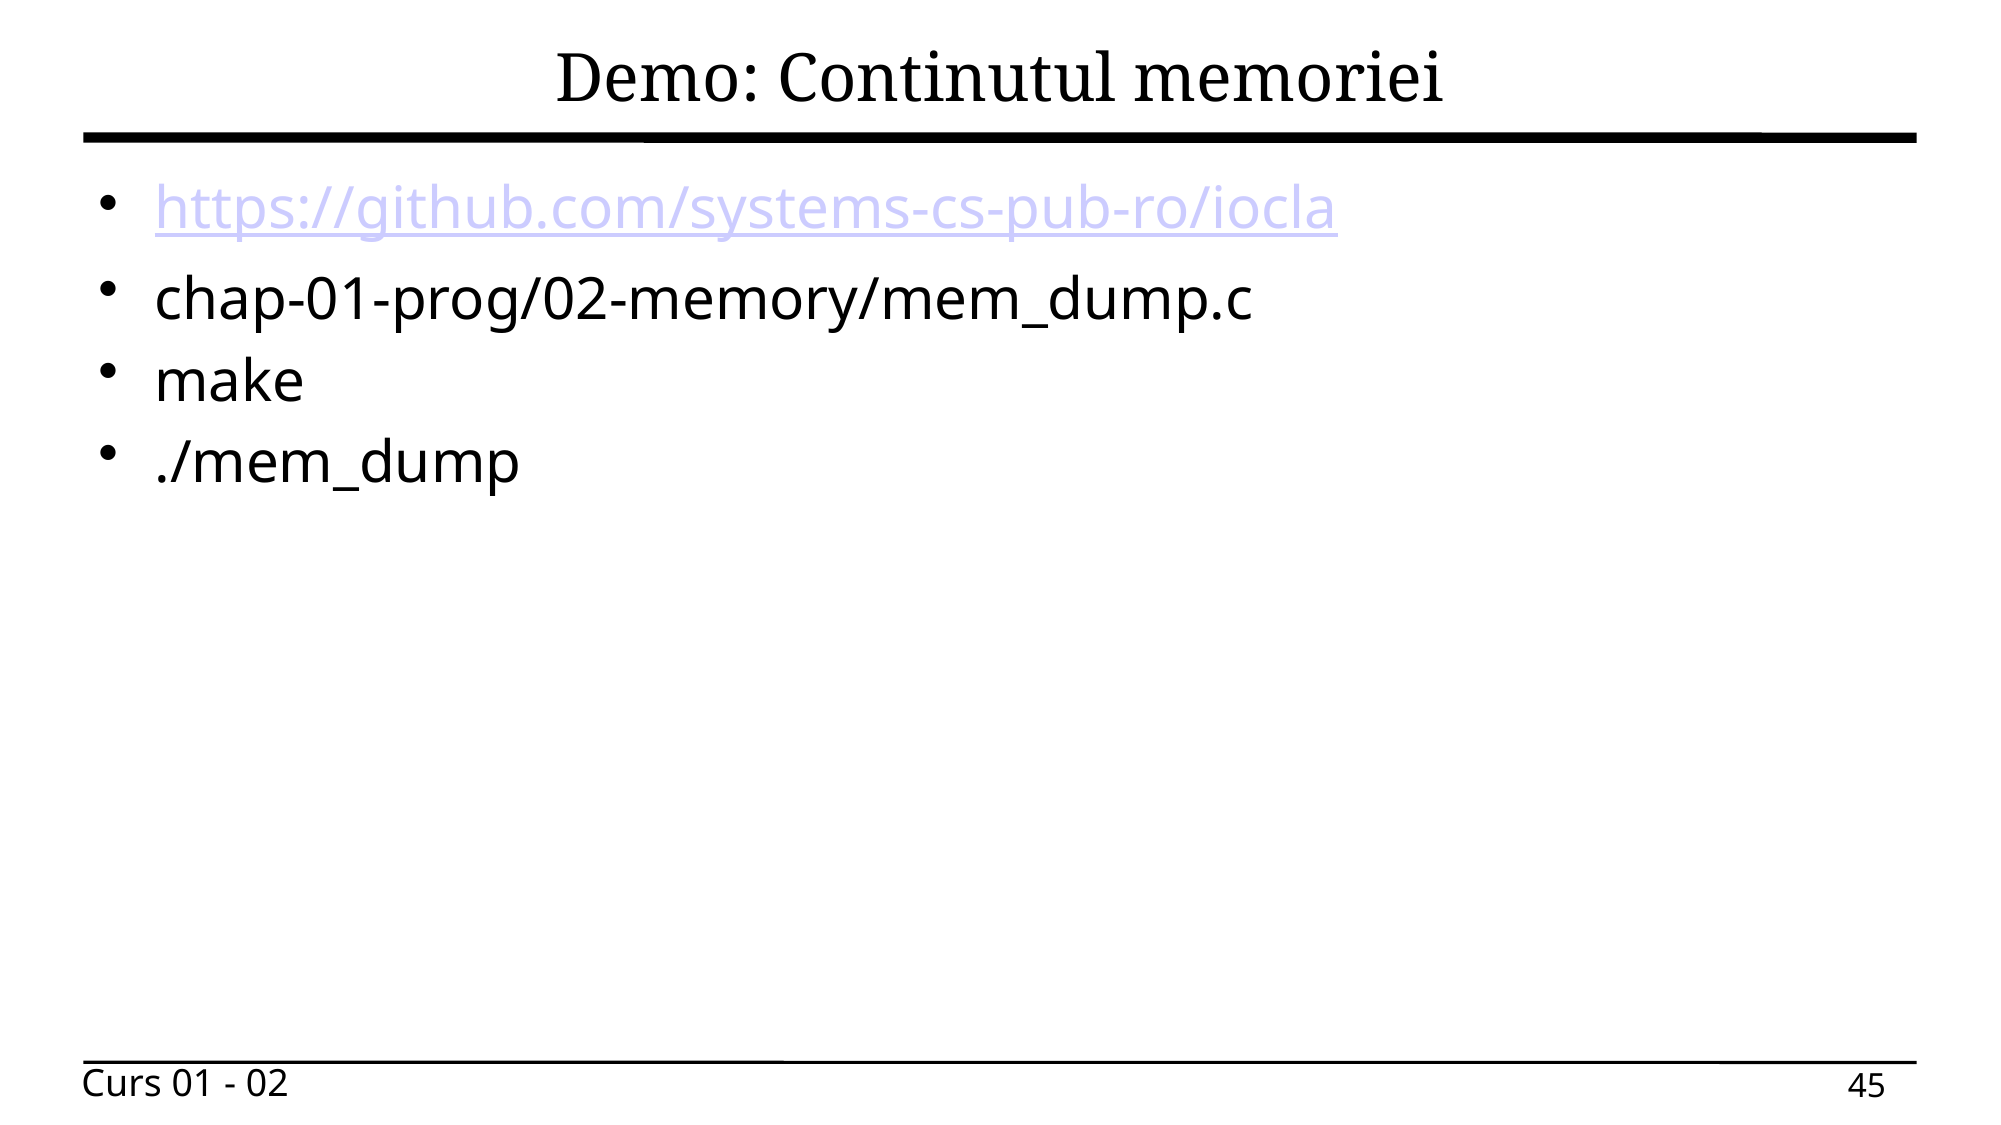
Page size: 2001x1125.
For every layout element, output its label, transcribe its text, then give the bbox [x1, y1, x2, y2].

list https://github.com/systems-cs-pub-ro/iocla chap-01-prog/02-memory/mem_dump.c make ./mem_dump [83, 162, 1917, 1051]
title Demo: Continutul memoriei [83, 24, 1917, 126]
